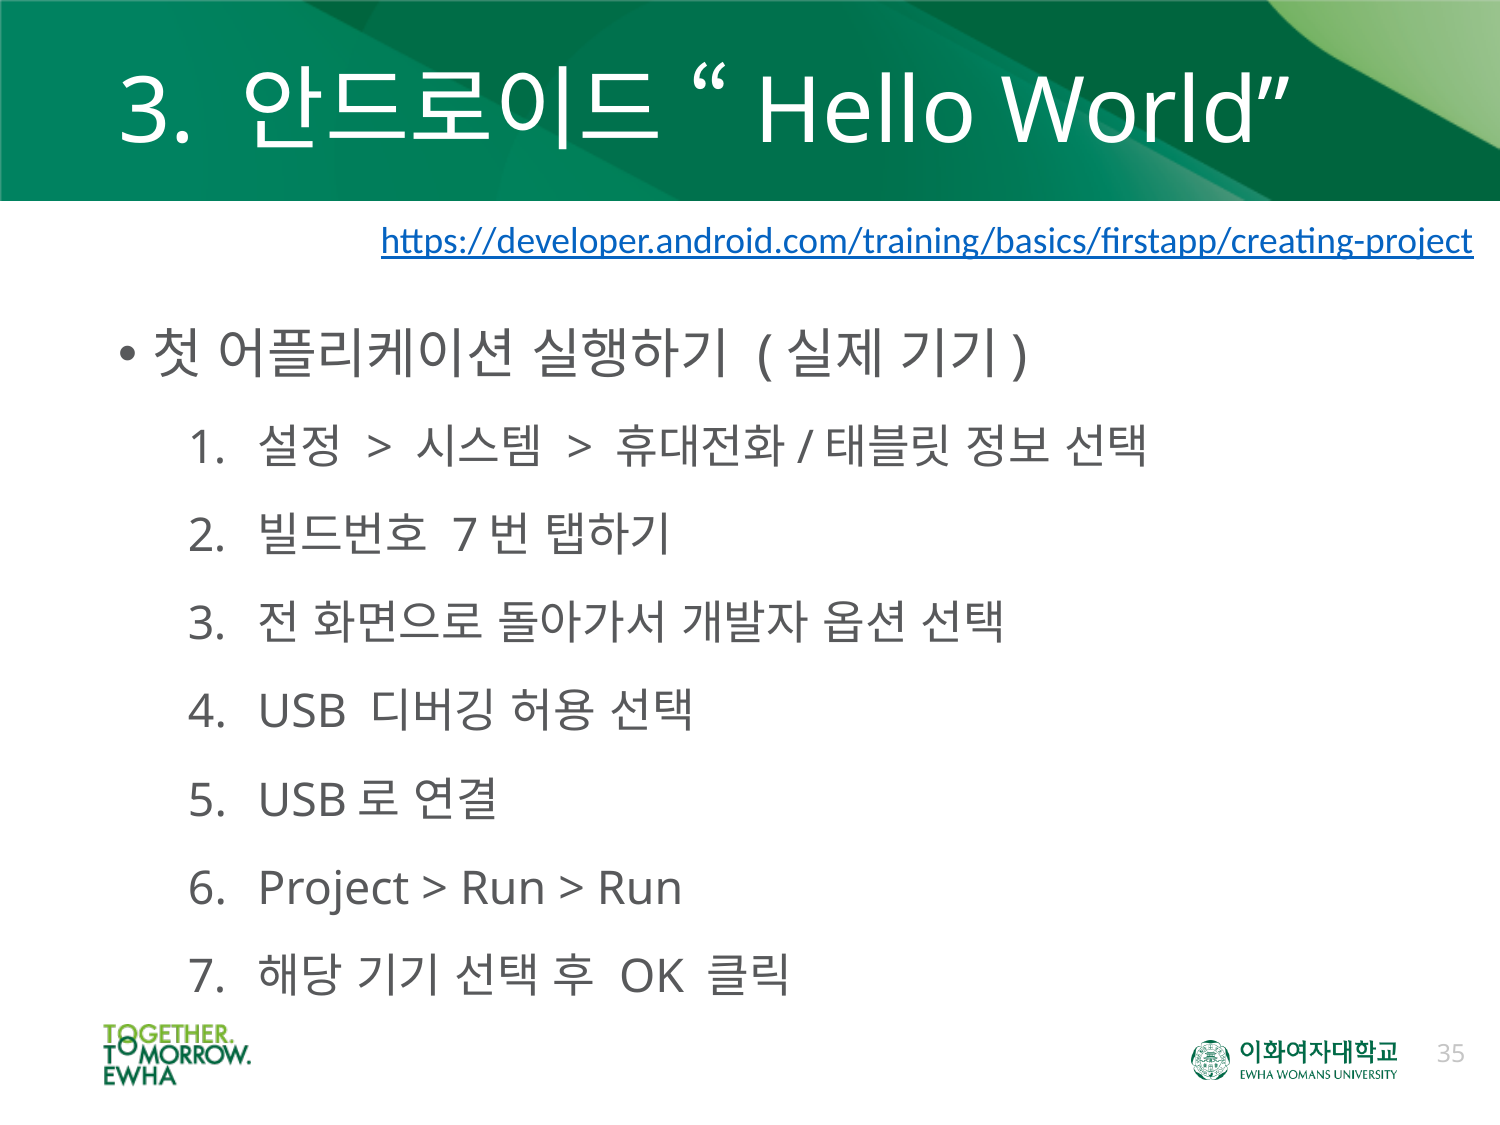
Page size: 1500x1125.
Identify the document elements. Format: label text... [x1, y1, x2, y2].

list 첫 어플리케이션 실행하기 (실제 기기) 설정 > 시스템 > 휴대전화/태블릿 정보 선택 빌드번호 7번 탭하기 전 화면으로 돌아가서 개발자 옵션 선택 USB 디버깅 허용 선택 USB로 연결 Project > Run > Run 해당 기기 선택 후 OK 클릭 [103, 299, 1397, 1014]
slide_number 35 [1142, 1024, 1481, 1085]
text_box https://developer.android.com/training/basics/firstapp/creating-project [365, 208, 1500, 269]
title 3. 안드로이드 “Hello World” [103, 4, 1457, 222]
picture [0, 0, 1500, 201]
picture [103, 1024, 251, 1087]
